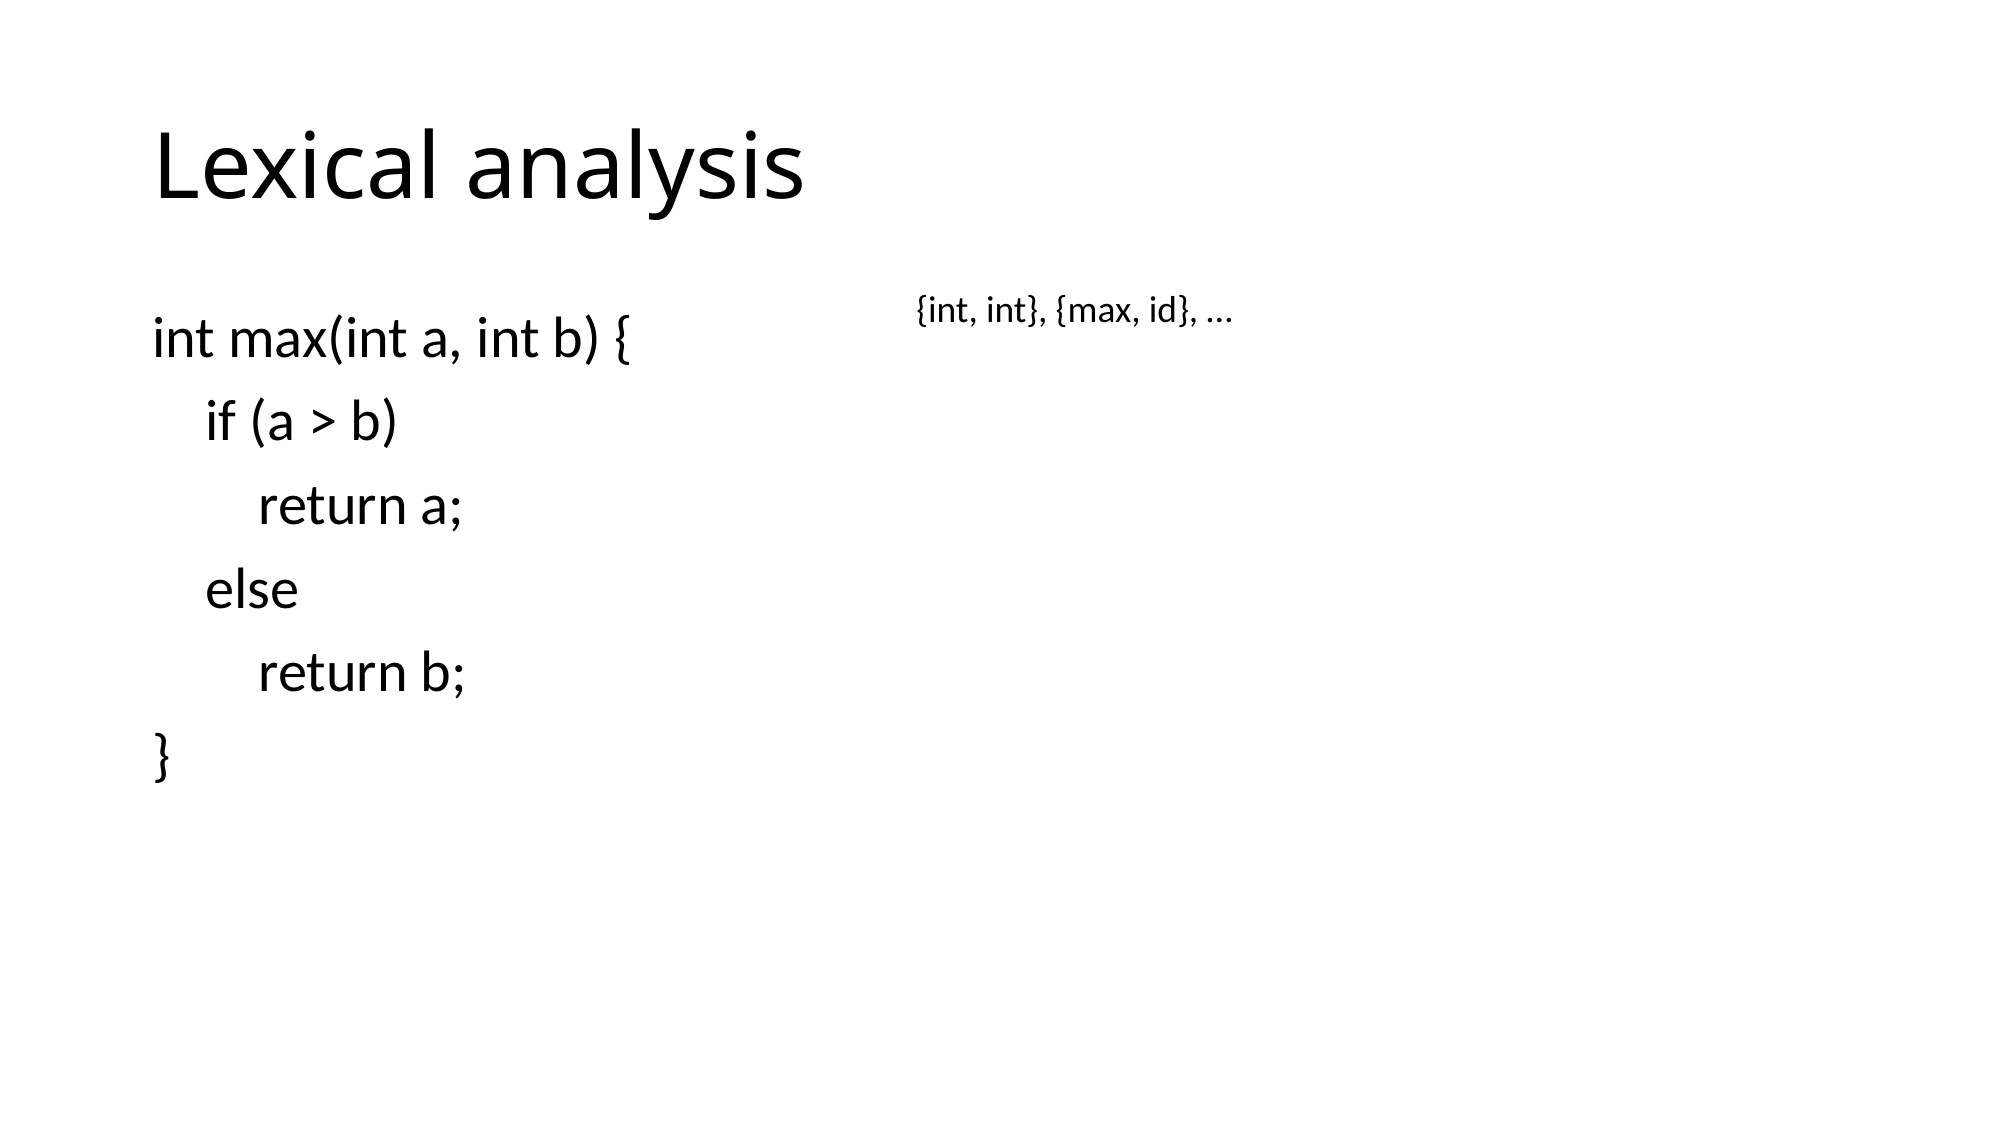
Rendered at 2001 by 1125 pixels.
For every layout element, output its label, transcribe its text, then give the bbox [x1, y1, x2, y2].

text_box {int, int}, {max, id}, … [901, 277, 1898, 337]
title Lexical analysis [137, 59, 1863, 278]
list int max(int a, int b) { if (a > b) return a; else return b; } [137, 299, 1863, 1014]
